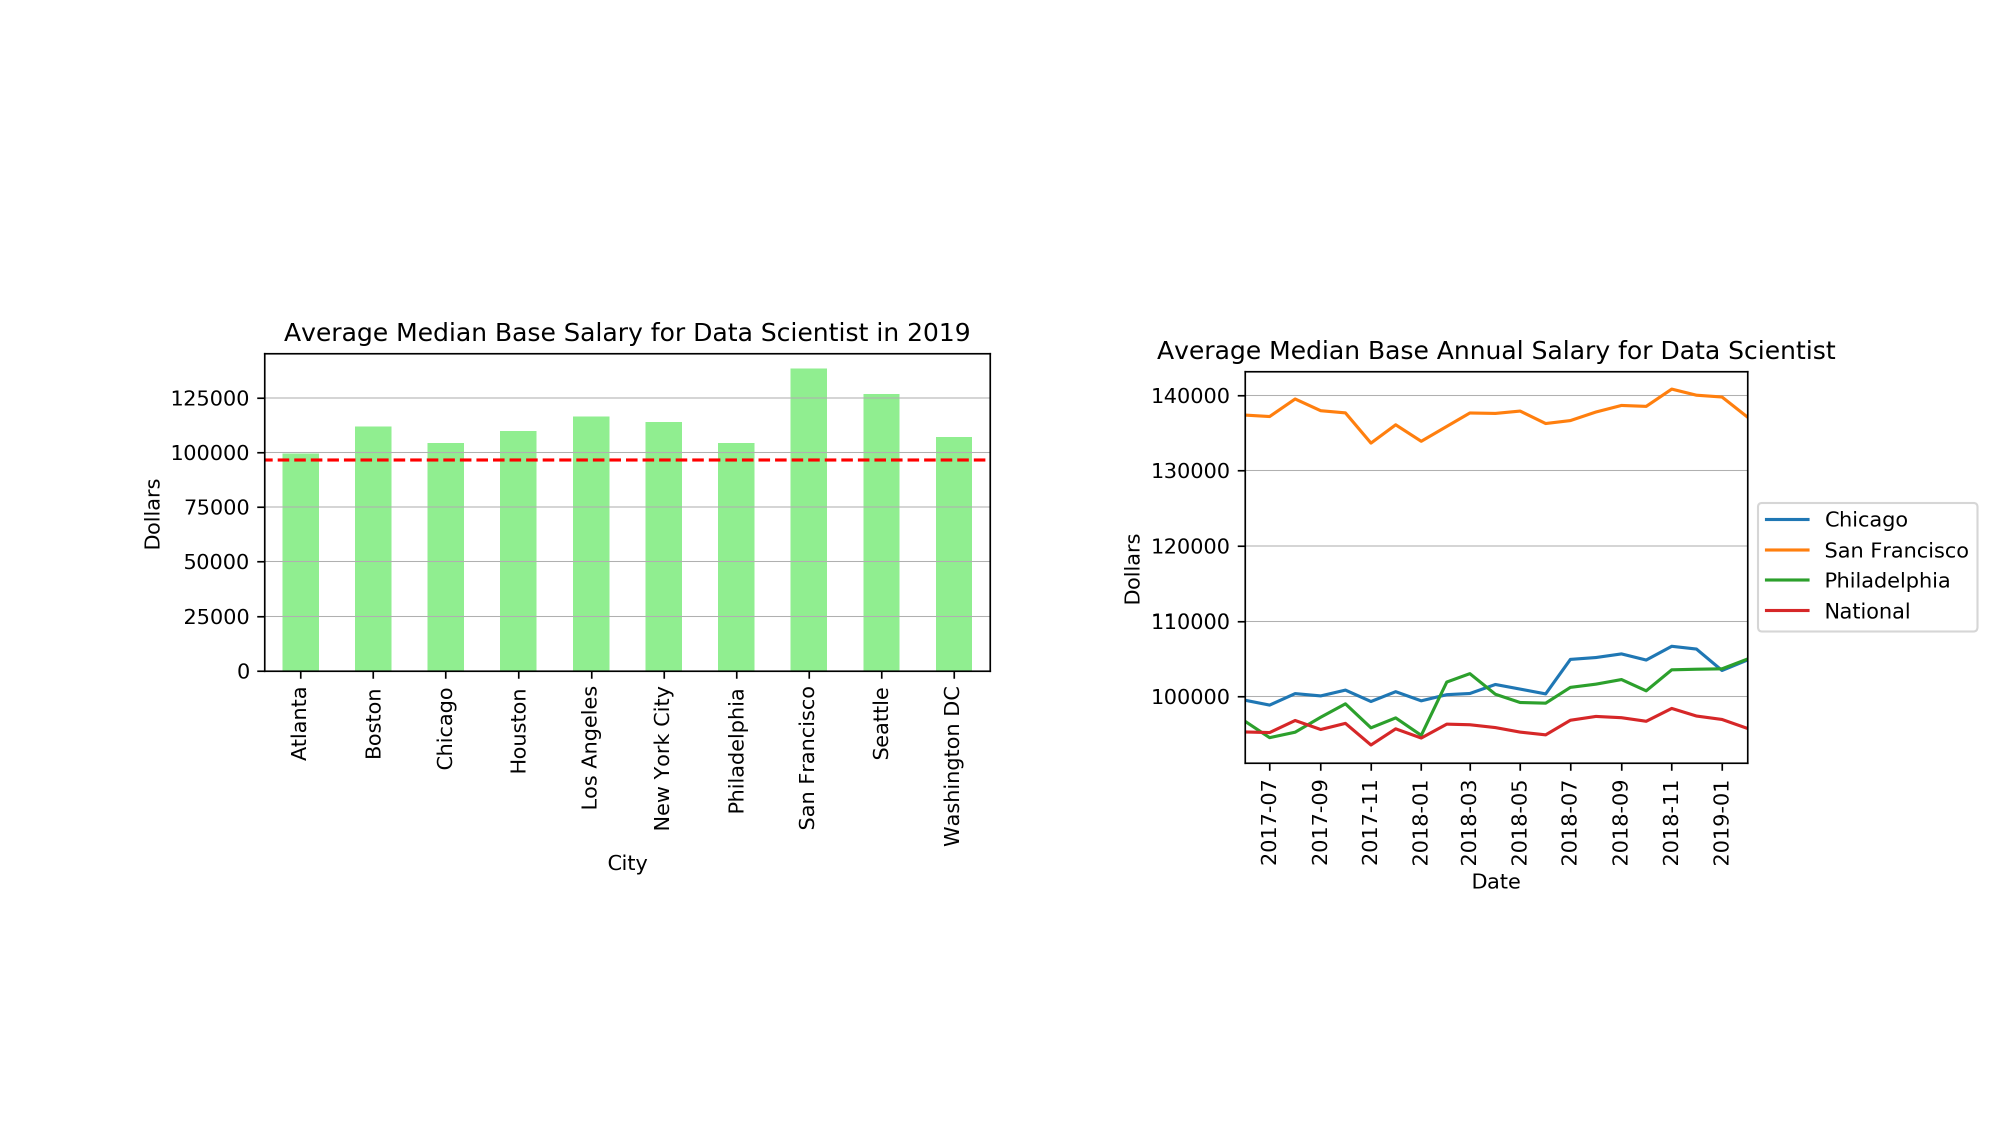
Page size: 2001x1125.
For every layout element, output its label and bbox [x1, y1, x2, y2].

picture [1099, 315, 2000, 916]
picture [119, 297, 1020, 898]
